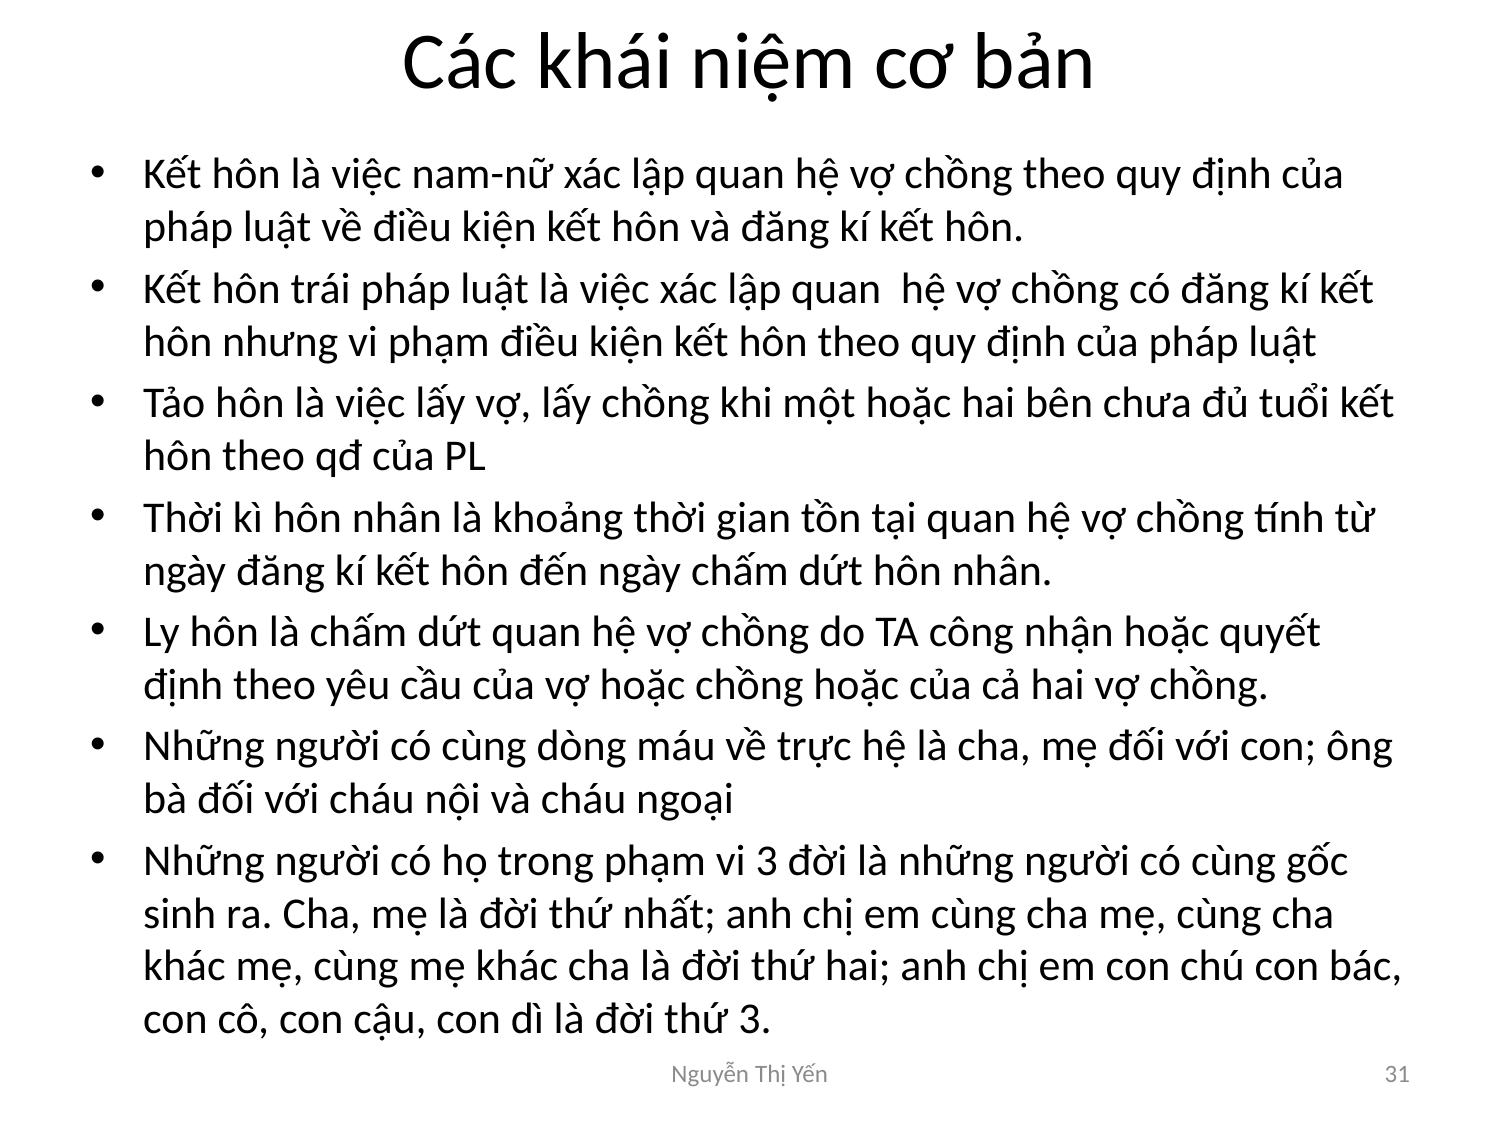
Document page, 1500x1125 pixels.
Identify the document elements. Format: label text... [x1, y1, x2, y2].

footer Nguyễn Thị Yến [512, 1042, 988, 1103]
list Kết hôn là việc nam-nữ xác lập quan hệ vợ chồng theo quy định của pháp luật về điều kiện kết hôn và đăng kí kết hôn. Kết hôn trái pháp luật là việc xác lập quan hệ vợ chồng có đăng kí kết hôn nhưng vi phạm điều kiện kết hôn theo quy định của pháp luật Tảo hôn là việc lấy vợ, lấy chồng khi một hoặc hai bên chưa đủ tuổi kết hôn theo qđ của PL Thời kì hôn nhân là khoảng thời gian tồn tại quan hệ vợ chồng tính từ ngày đăng kí kết hôn đến ngày chấm dứt hôn nhân. Ly hôn là chấm dứt quan hệ vợ chồng do TA công nhận hoặc quyết định theo yêu cầu của vợ hoặc chồng hoặc của cả hai vợ chồng. Những người có cùng dòng máu về trực hệ là cha, mẹ đối với con; ông bà đối với cháu nội và cháu ngoại Những người có họ trong phạm vi 3 đời là những người có cùng gốc sinh ra. Cha, mẹ là đời thứ nhất; anh chị em cùng cha mẹ, cùng cha khác mẹ, cùng mẹ khác cha là đời thứ hai; anh chị em con chú con bác, con cô, con cậu, con dì là đời thứ 3. [75, 137, 1425, 1050]
slide_number 31 [1074, 1042, 1425, 1103]
title Các khái niệm cơ bản [75, 0, 1425, 113]
